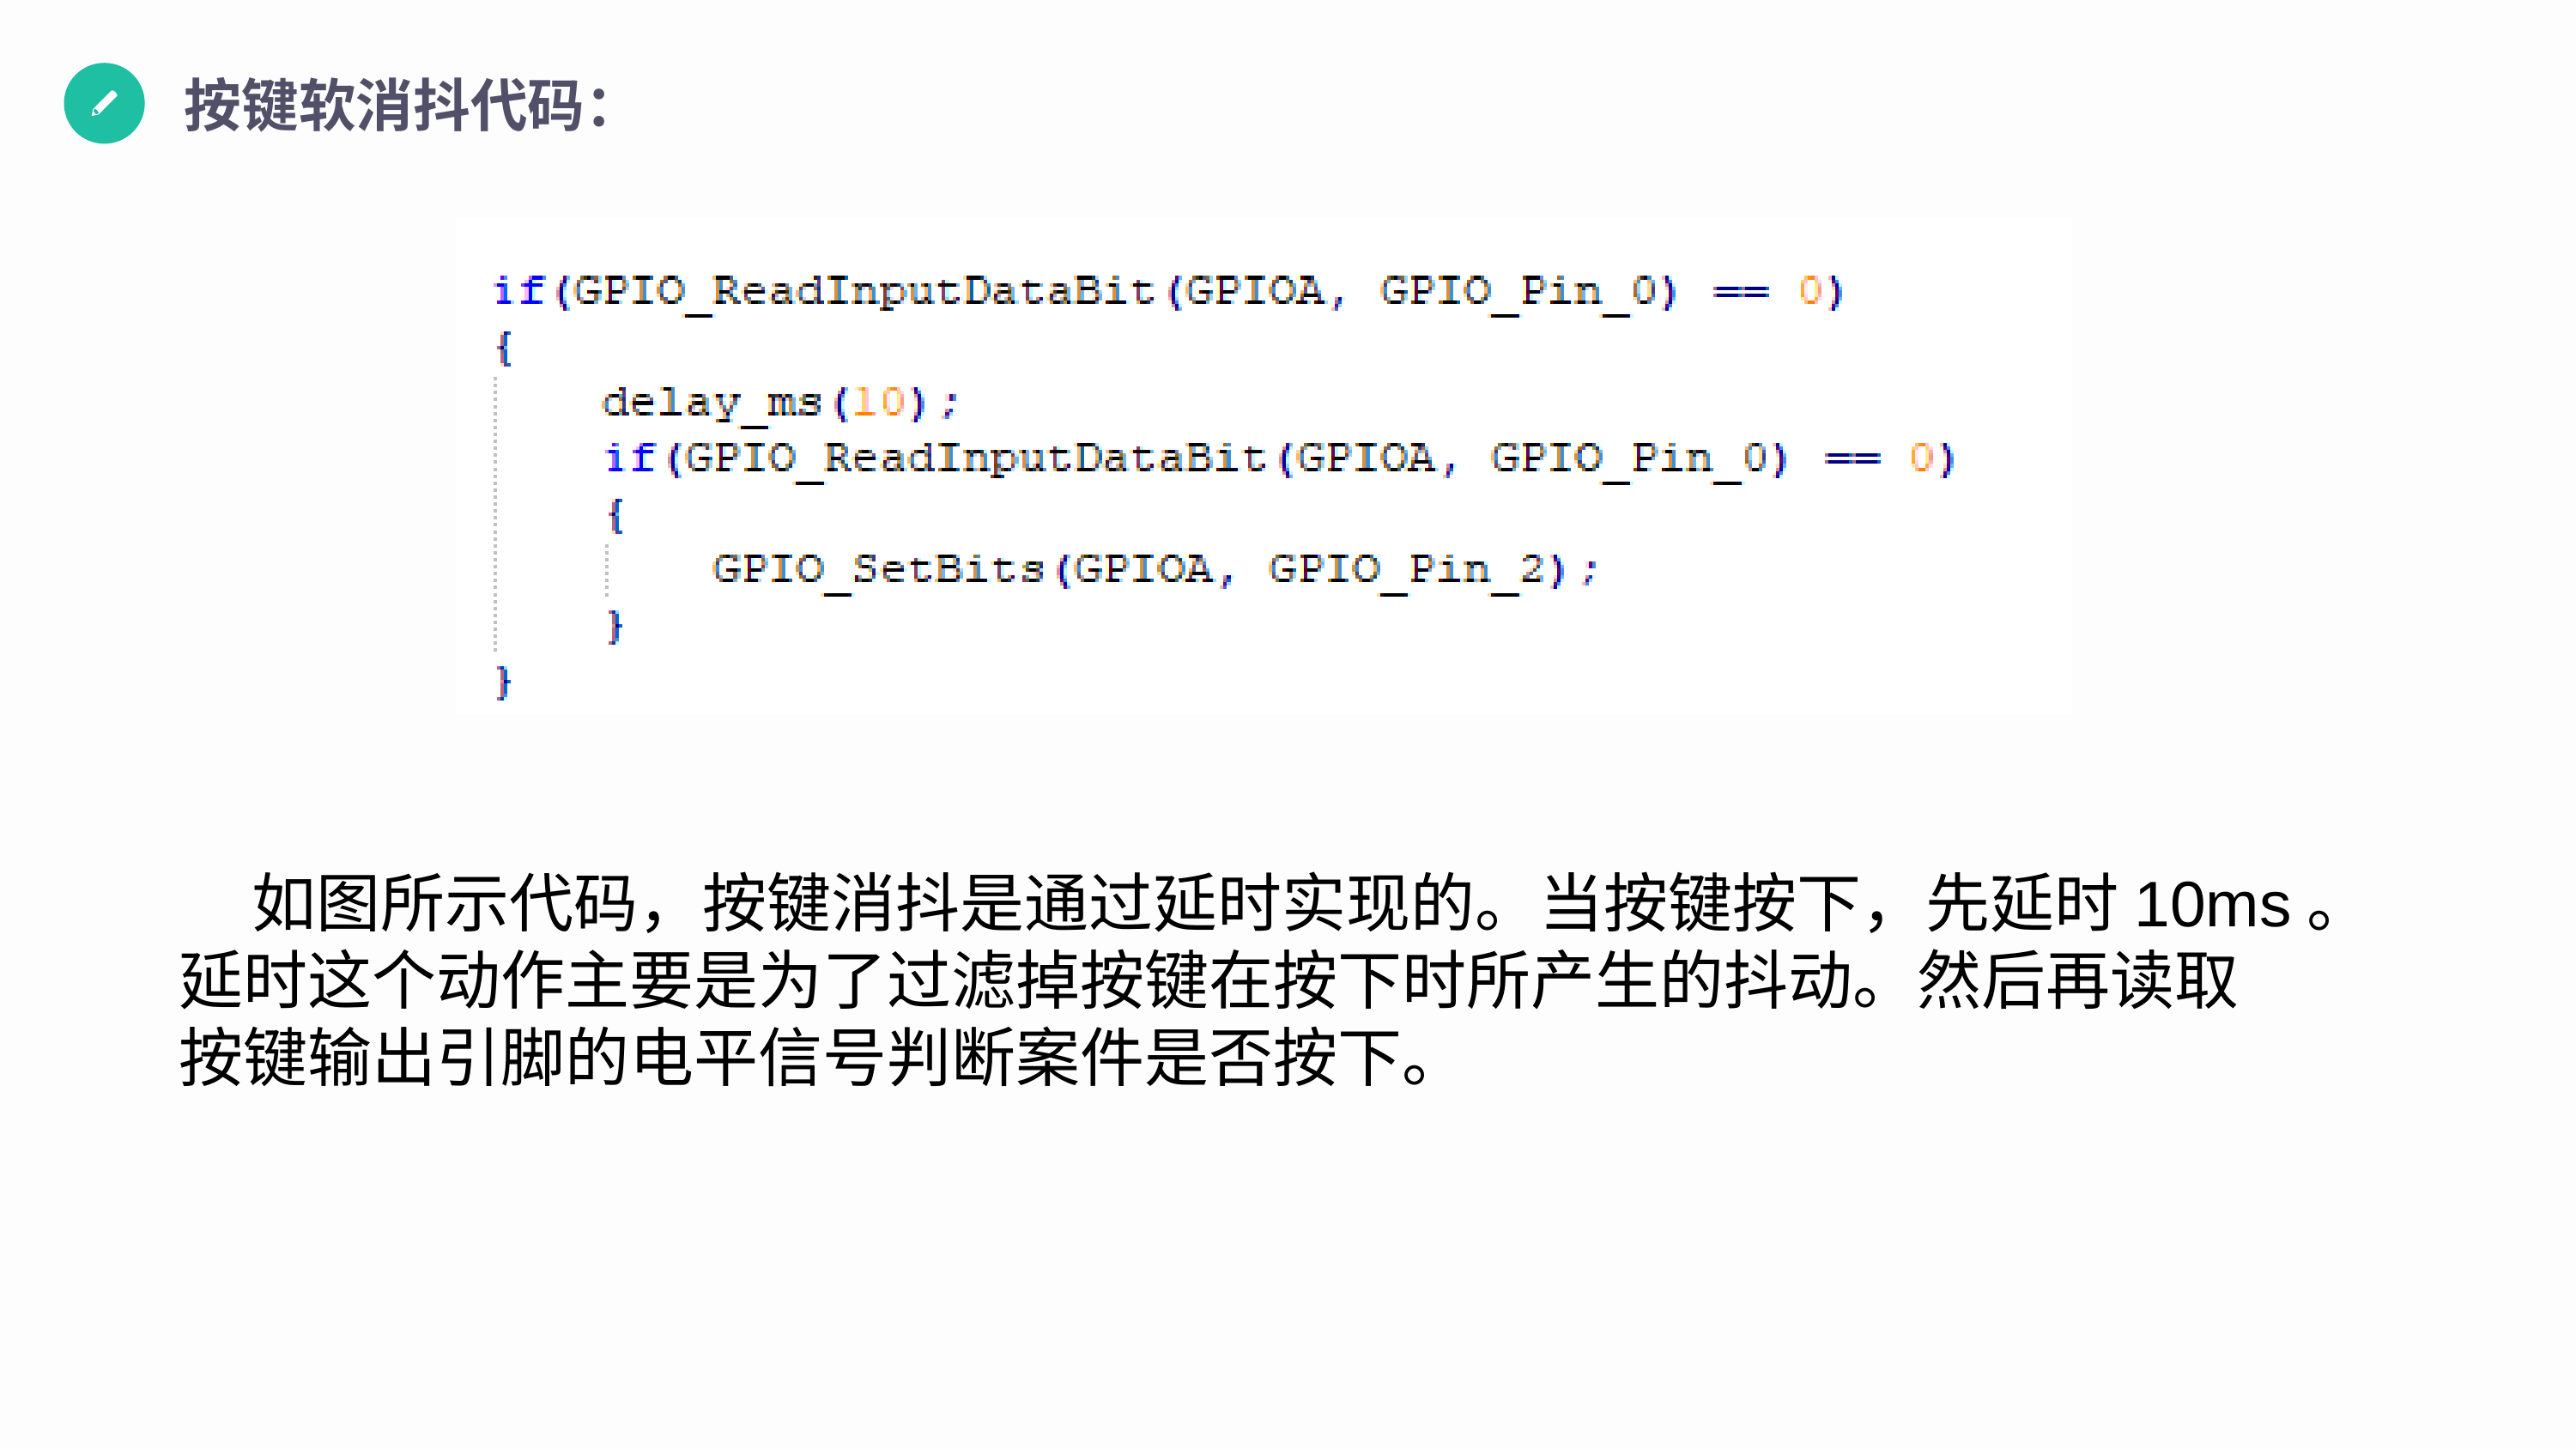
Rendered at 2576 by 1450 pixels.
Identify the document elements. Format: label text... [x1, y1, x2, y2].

text_box 如图所示代码，按键消抖是通过延时实现的。当按键按下，先延时10ms。 延时这个动作主要是为了过滤掉按键在按下时所产生的抖动。然后再读取 按键输出引脚的电平信号判断案件是否按下。 [166, 856, 2385, 1101]
text_box 按键软消抖代码： [171, 63, 1019, 144]
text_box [64, 63, 145, 144]
picture [456, 217, 2072, 715]
